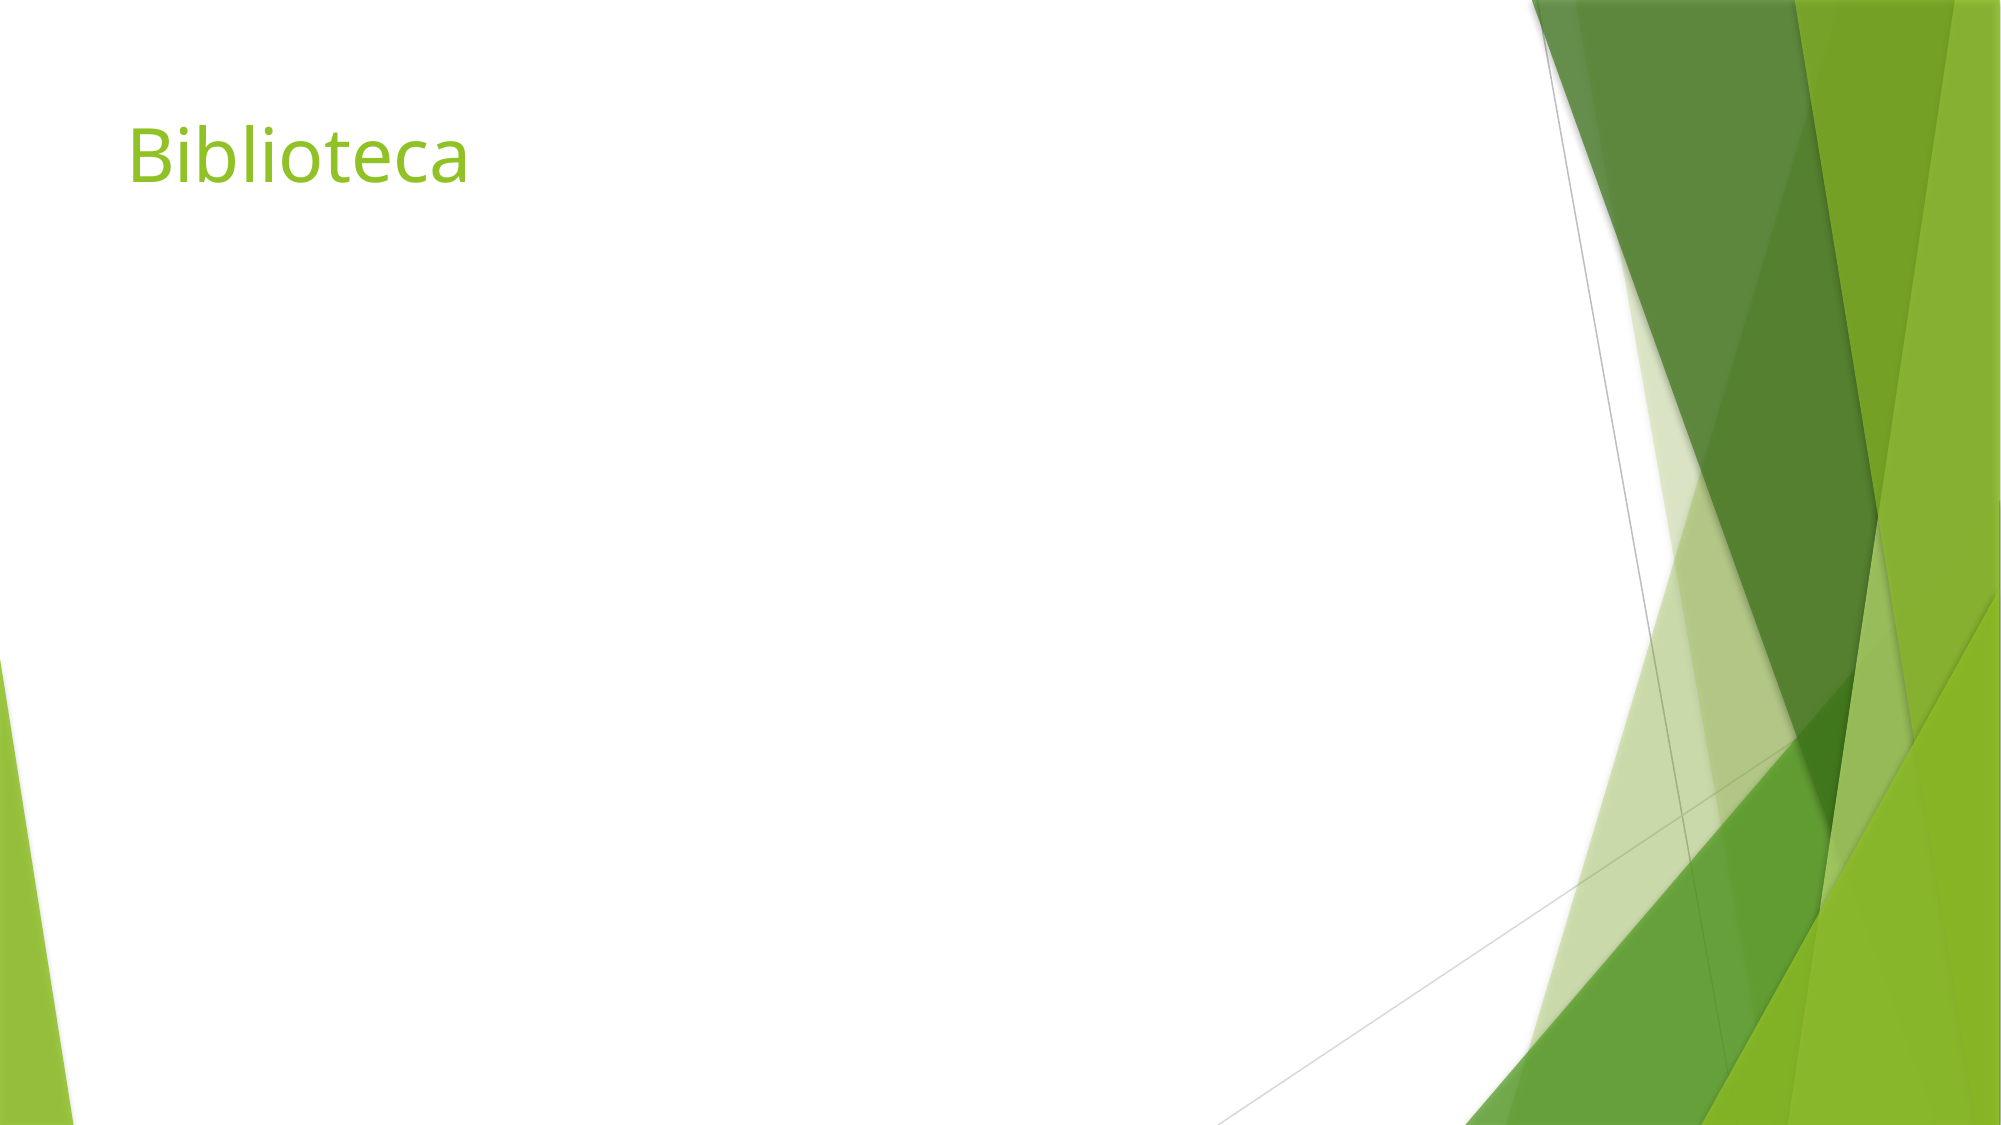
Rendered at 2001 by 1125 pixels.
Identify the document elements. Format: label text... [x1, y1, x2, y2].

title Biblioteca [111, 99, 1522, 317]
